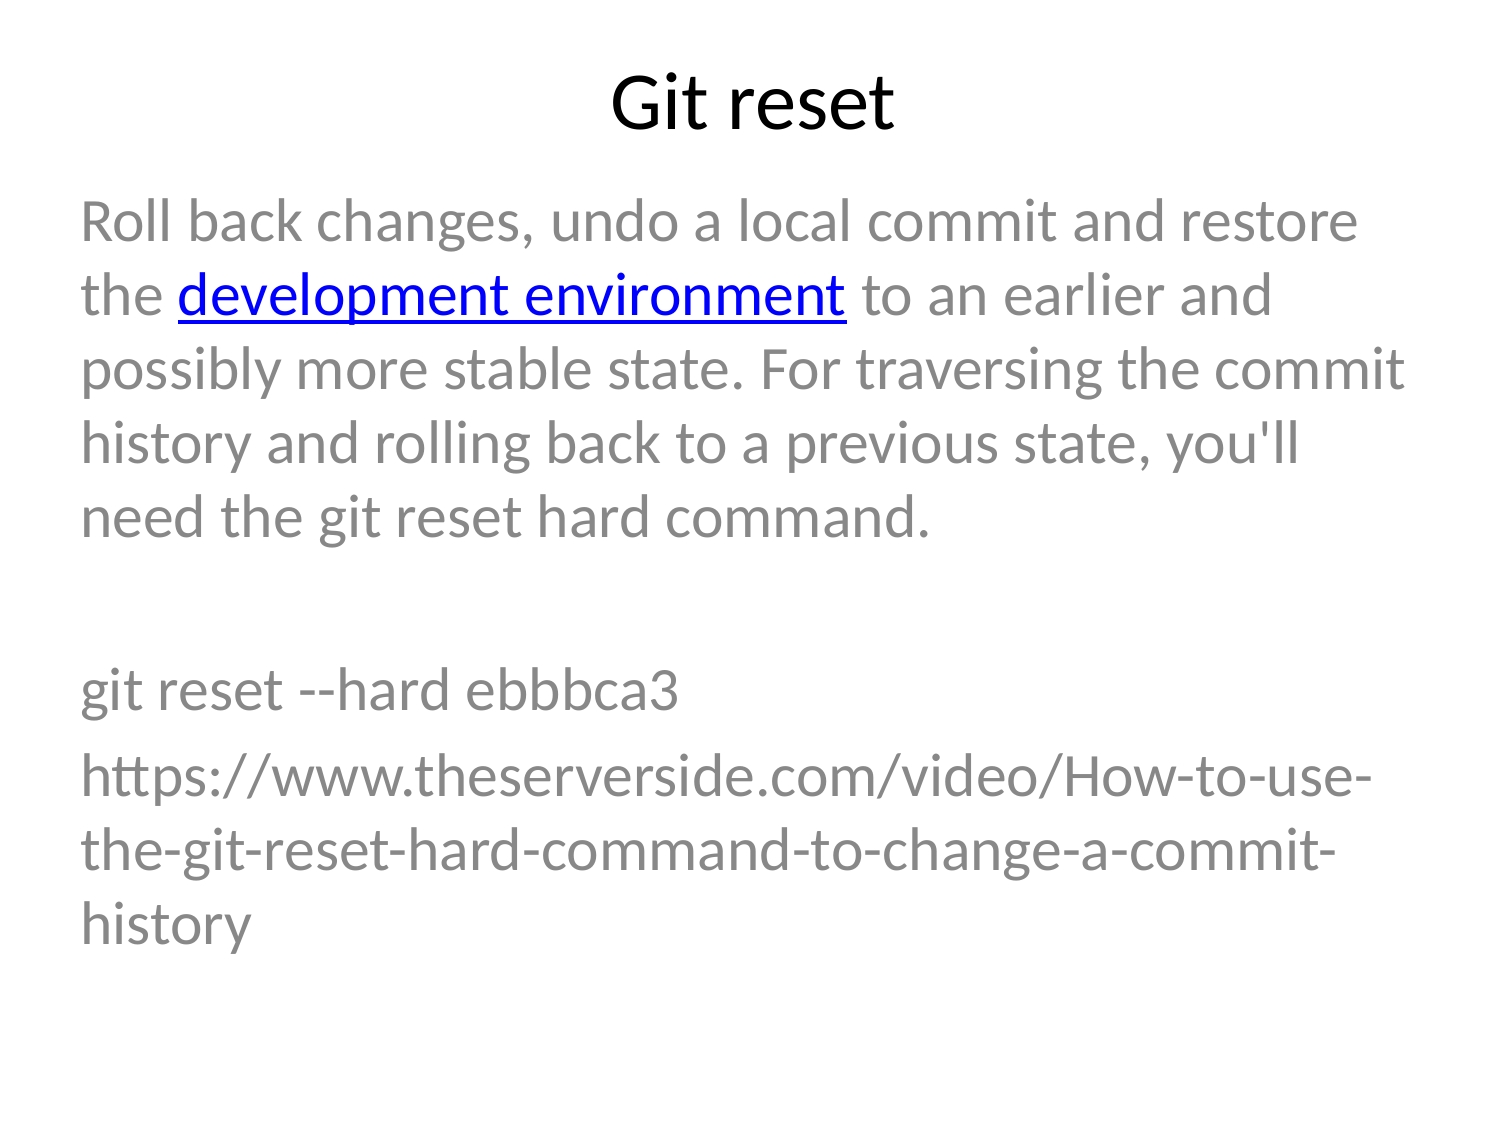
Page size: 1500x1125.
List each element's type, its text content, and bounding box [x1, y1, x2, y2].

subtitle Roll back changes, undo a local commit and restore the development environment to an earlier and possibly more stable state. For traversing the commit history and rolling back to a previous state, you'll need the git reset hard command. git reset --hard ebbbca3 https://www.theserverside.com/video/How-to-use-the-git-reset-hard-command-to-change-a-commit-history [64, 172, 1447, 1083]
title Git reset [1, 42, 1500, 150]
